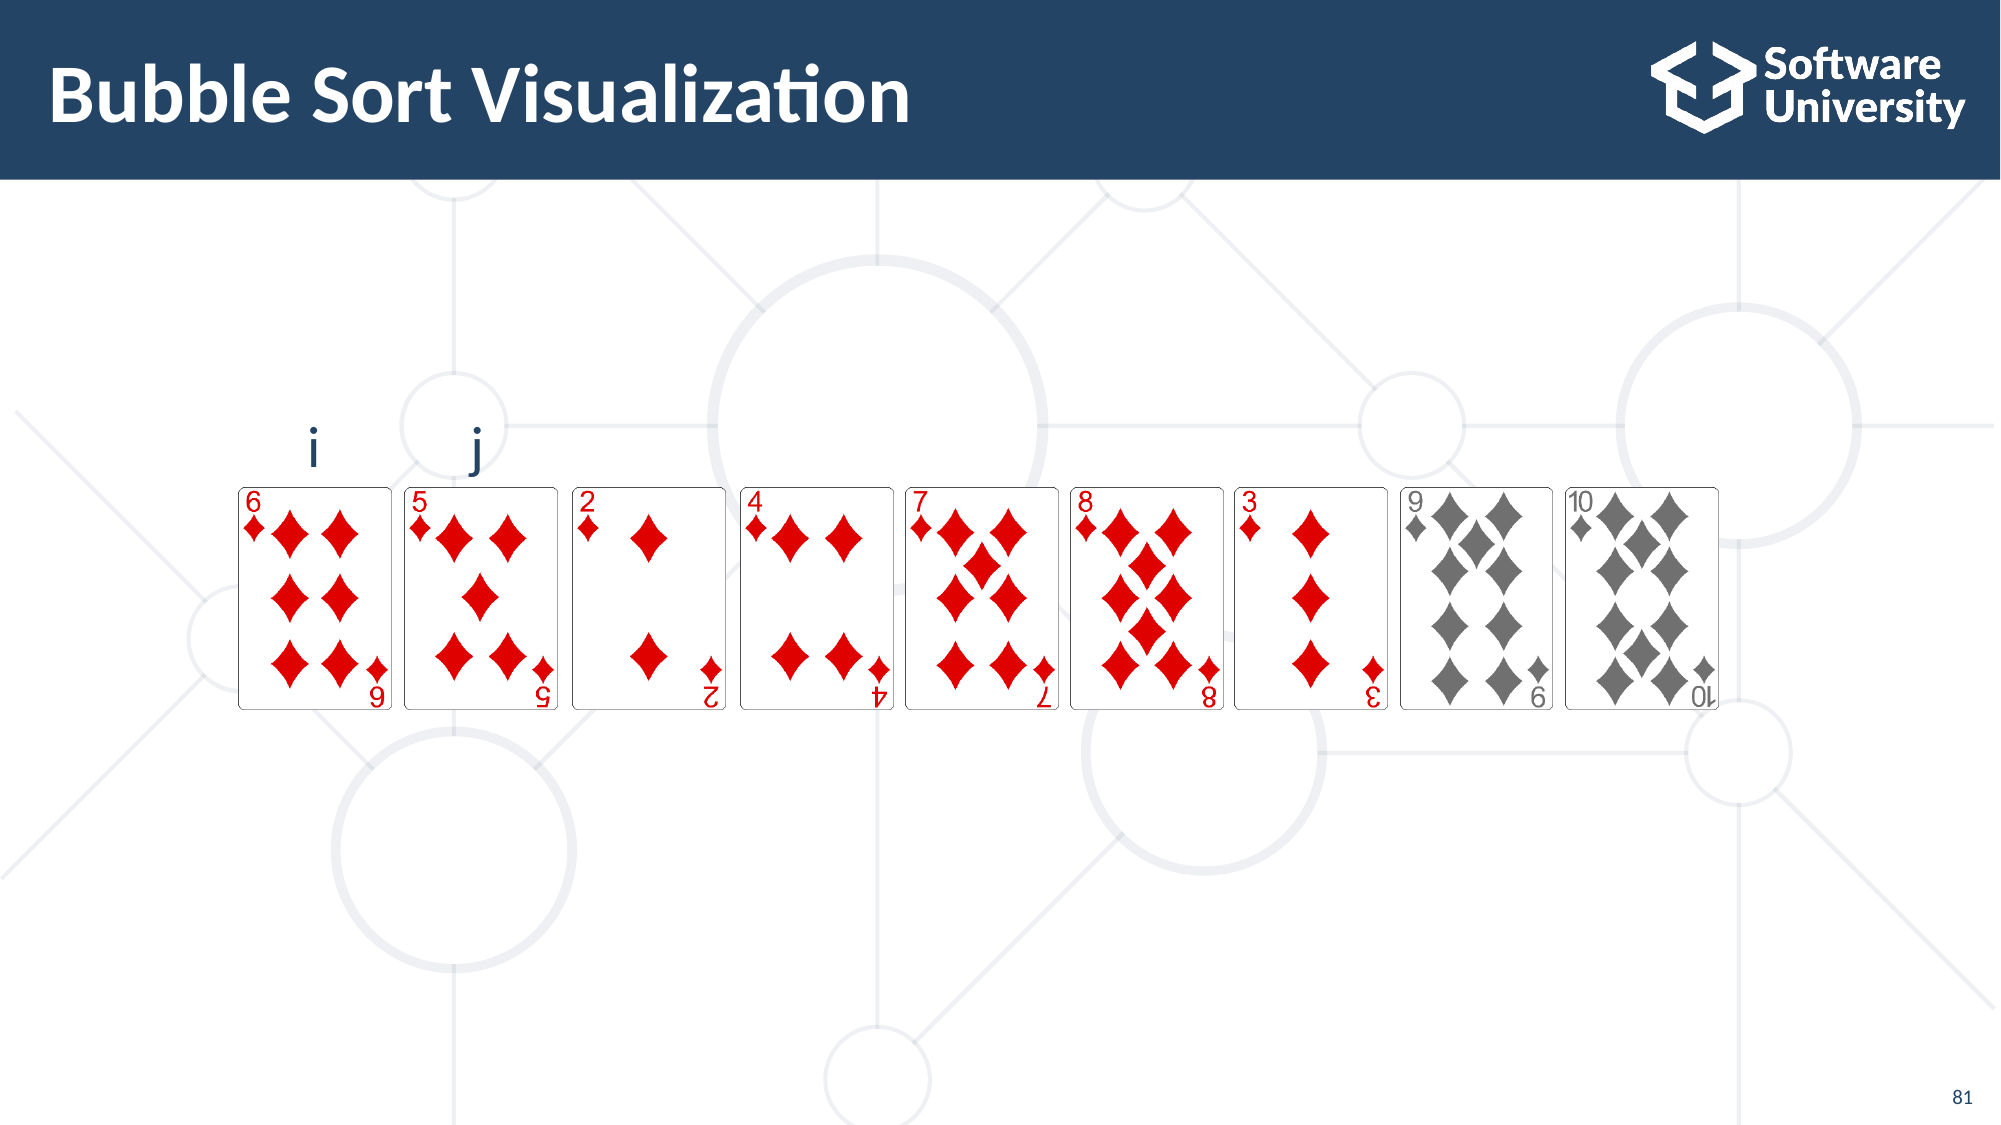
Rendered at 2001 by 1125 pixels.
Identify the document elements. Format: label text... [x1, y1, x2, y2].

text_box i [292, 401, 336, 485]
picture [404, 487, 558, 710]
picture [1233, 487, 1388, 710]
picture [237, 487, 392, 710]
text_box j [455, 401, 500, 485]
picture [572, 487, 726, 710]
picture [1565, 487, 1720, 710]
picture [1070, 487, 1224, 710]
picture [905, 487, 1059, 710]
picture [1651, 41, 1966, 134]
slide_number 81 [1927, 1067, 1989, 1117]
title Bubble Sort Visualization [31, 16, 1625, 162]
picture [1399, 487, 1554, 710]
picture [739, 487, 894, 710]
